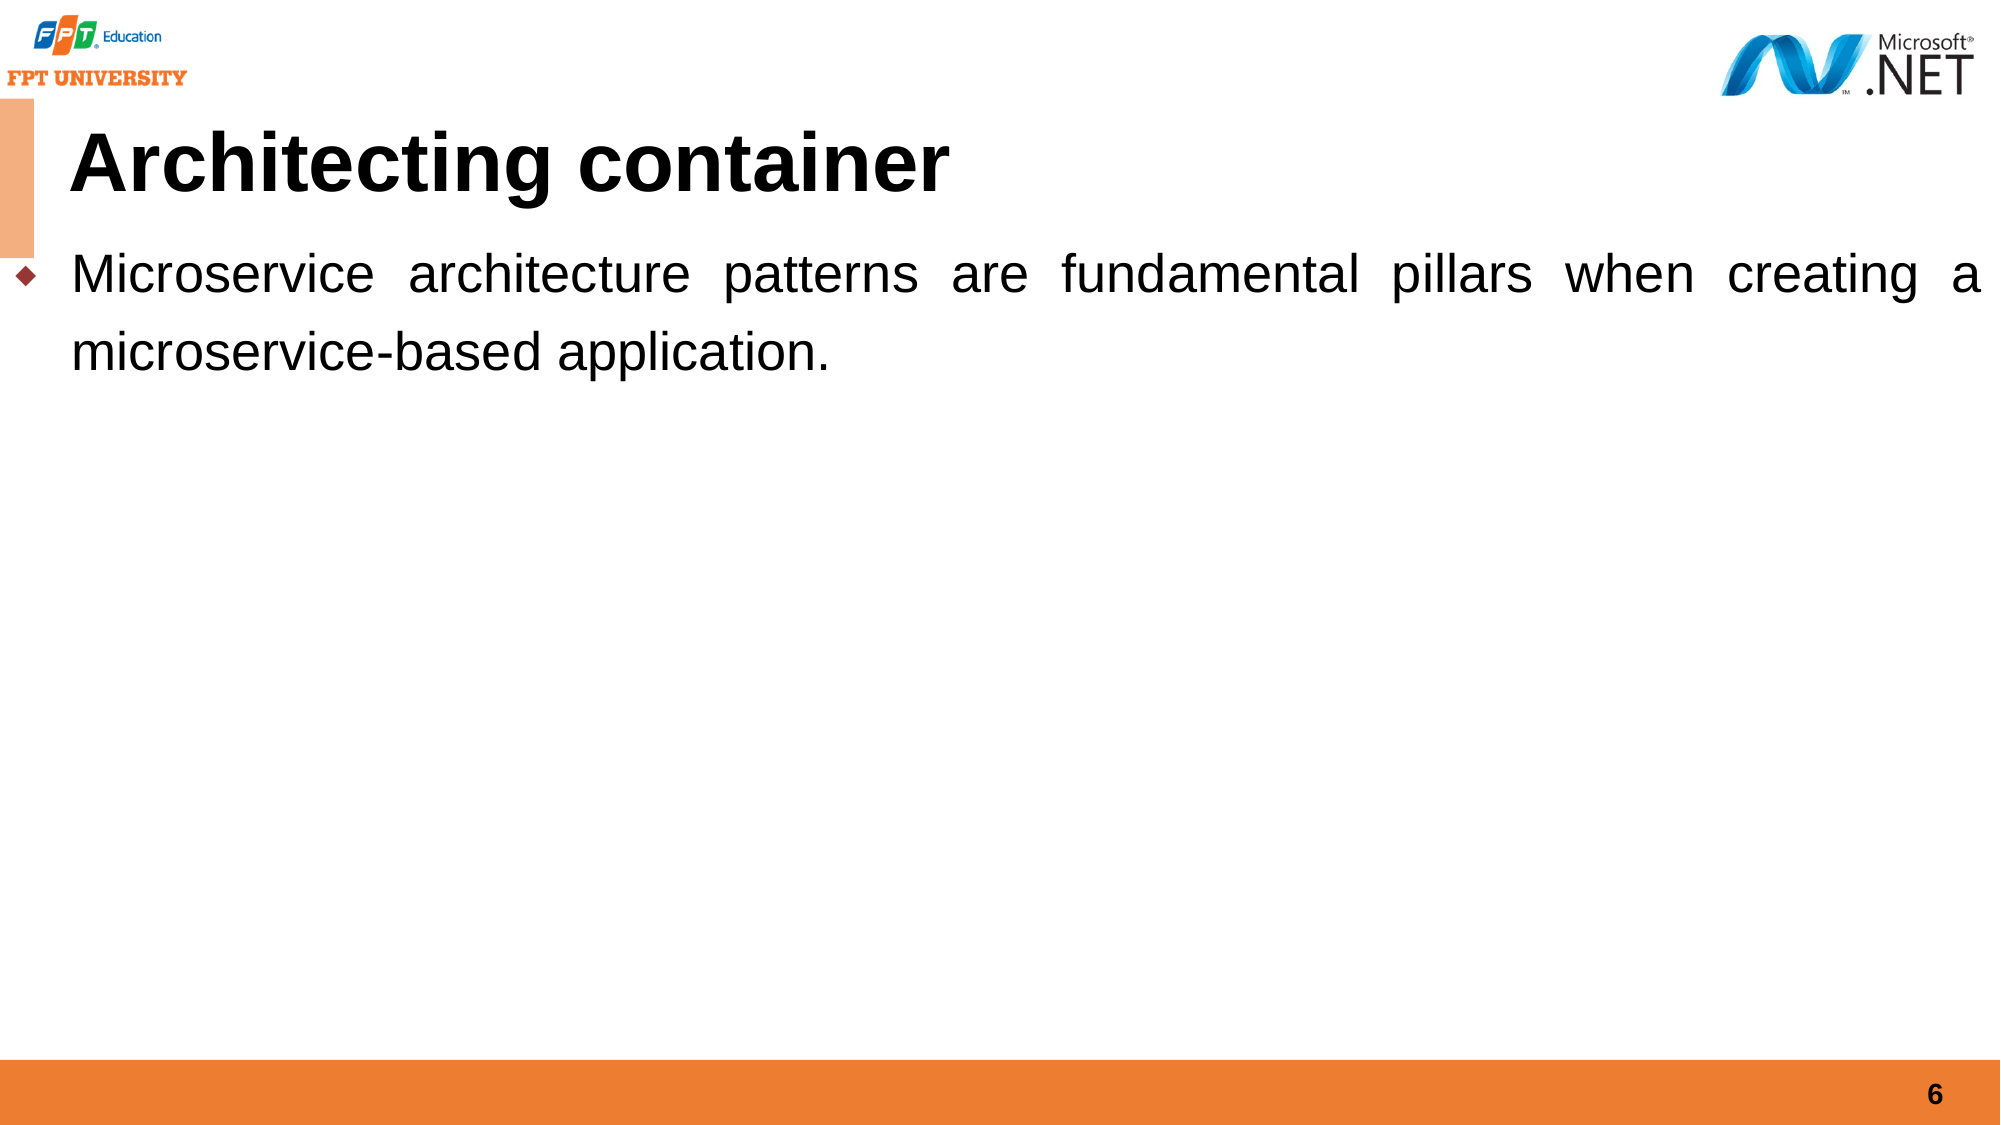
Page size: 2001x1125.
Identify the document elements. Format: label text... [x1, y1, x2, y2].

picture [0, 0, 194, 96]
list Microservice architecture patterns are fundamental pillars when creating a microservice-based application. [0, 217, 2000, 1057]
picture [1685, 0, 2001, 129]
slide_number 6 [1508, 1063, 1959, 1123]
title Architecting container [53, 111, 2000, 217]
